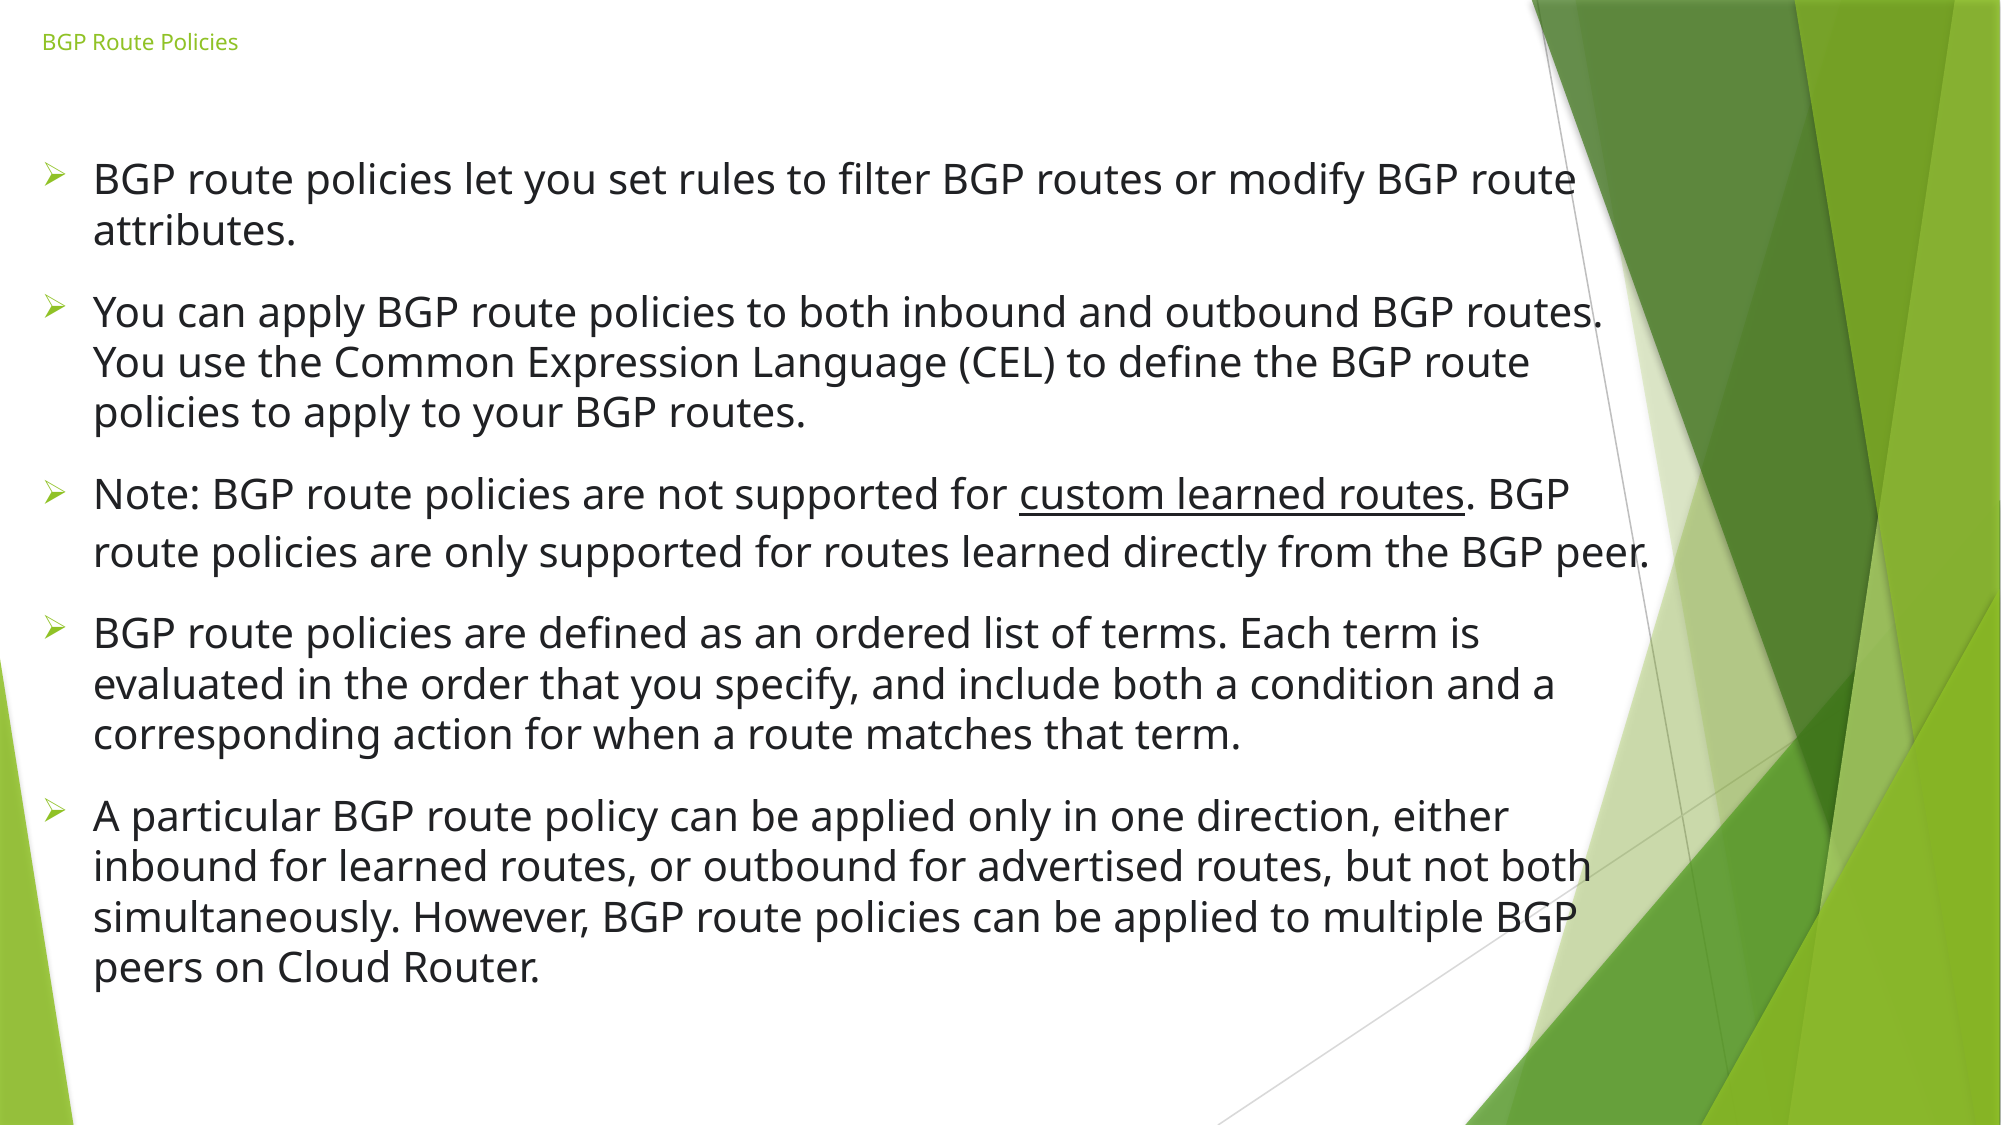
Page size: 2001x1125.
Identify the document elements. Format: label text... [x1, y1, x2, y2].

list BGP route policies let you set rules to filter BGP routes or modify BGP route attributes. You can apply BGP route policies to both inbound and outbound BGP routes. You use the Common Expression Language (CEL) to define the BGP route policies to apply to your BGP routes. Note: BGP route policies are not supported for custom learned routes. BGP route policies are only supported for routes learned directly from the BGP peer. BGP route policies are defined as an ordered list of terms. Each term is evaluated in the order that you specify, and include both a condition and a corresponding action for when a route matches that term. A particular BGP route policy can be applied only in one direction, either inbound for learned routes, or outbound for advertised routes, but not both simultaneously. However, BGP route policies can be applied to multiple BGP peers on Cloud Router. [26, 145, 1674, 1061]
title BGP Route Policies [26, 20, 1785, 146]
